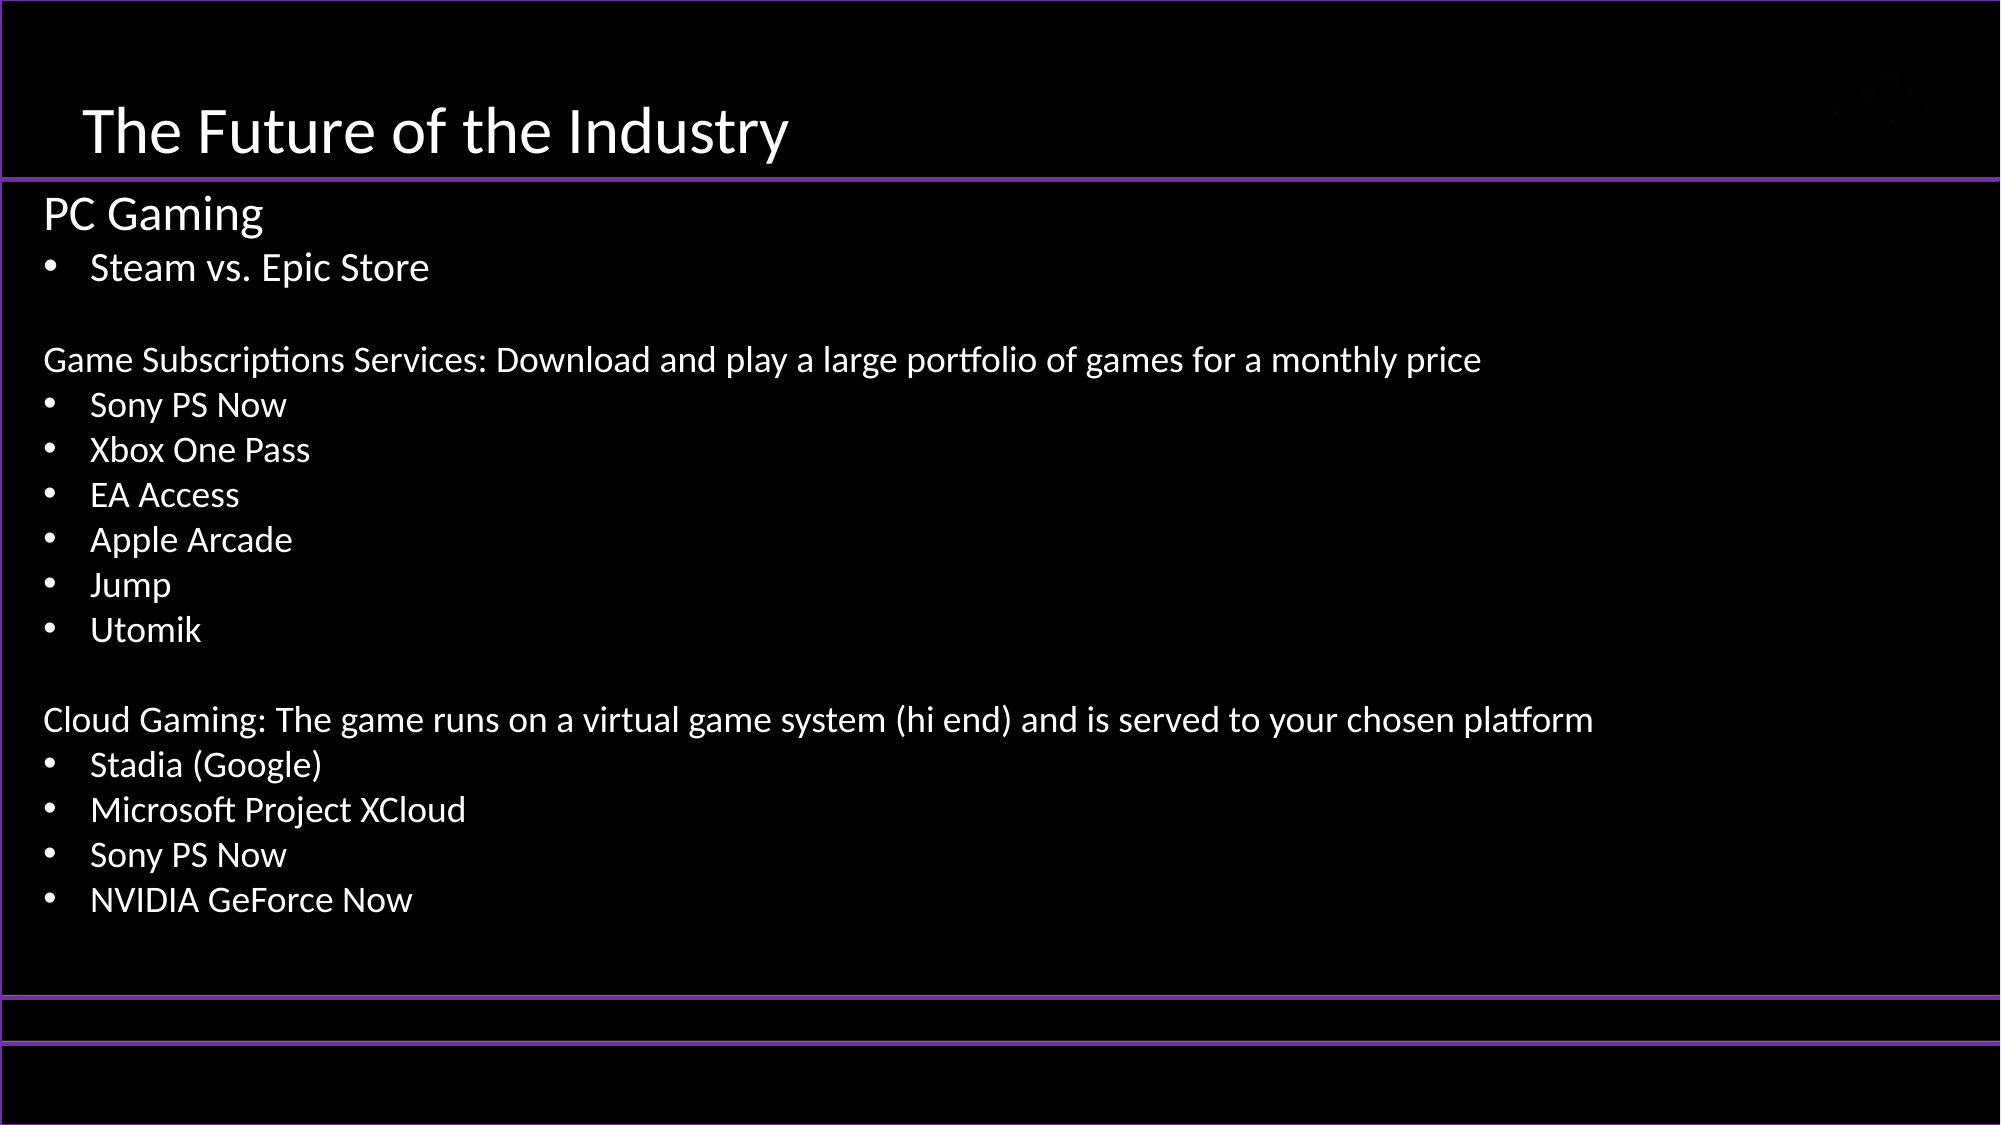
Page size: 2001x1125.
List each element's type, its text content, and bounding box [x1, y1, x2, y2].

picture [0, 0, 2001, 1125]
text_box PC Gaming Steam vs. Epic Store Game Subscriptions Services: Download and play a large portfolio of games for a monthly price Sony PS Now Xbox One Pass EA Access Apple Arcade Jump Utomik Cloud Gaming: The game runs on a virtual game system (hi end) and is served to your chosen platform Stadia (Google) Microsoft Project XCloud Sony PS Now NVIDIA GeForce Now [28, 172, 1968, 928]
text_box The Future of the Industry [67, 39, 1814, 172]
